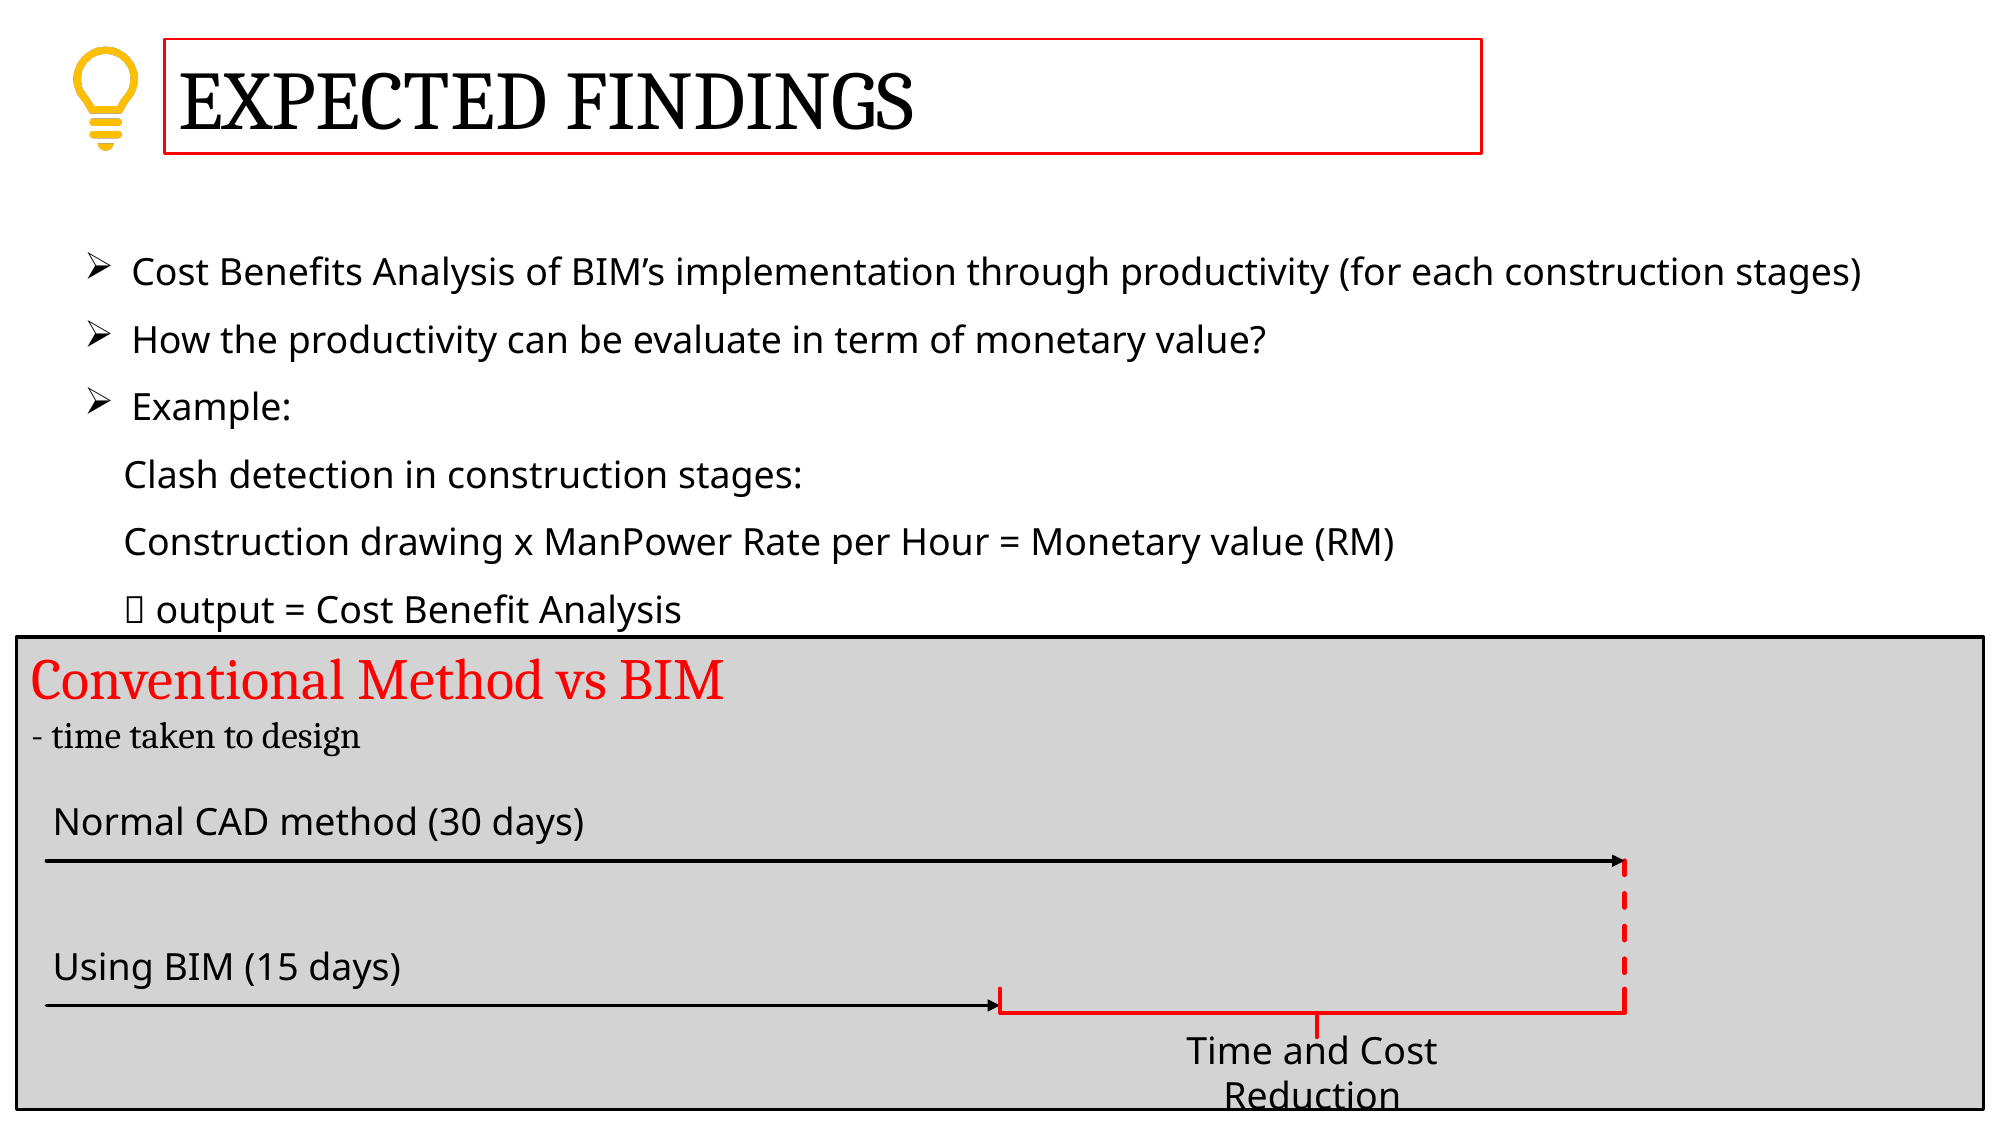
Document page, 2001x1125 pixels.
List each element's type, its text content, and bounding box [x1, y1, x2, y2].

picture [45, 39, 165, 159]
text_box [15, 635, 1985, 1111]
text_box EXPECTED FINDINGS [165, 39, 1482, 154]
text_box [999, 987, 1619, 1039]
text_box Time and Cost Reduction [1085, 1018, 1540, 1125]
text_box Normal CAD method (30 days) [37, 790, 659, 851]
text_box Using BIM (15 days) [37, 935, 659, 995]
text_box Cost Benefits Analysis of BIM’s implementation through productivity (for each construction stages) How the productivity can be evaluate in term of monetary value? Example: Clash detection in construction stages: Construction drawing x ManPower Rate per Hour = Monetary value (RM)  output = Cost Benefit Analysis [69, 218, 1948, 635]
text_box Conventional Method vs BIM - time taken to design [16, 634, 811, 764]
